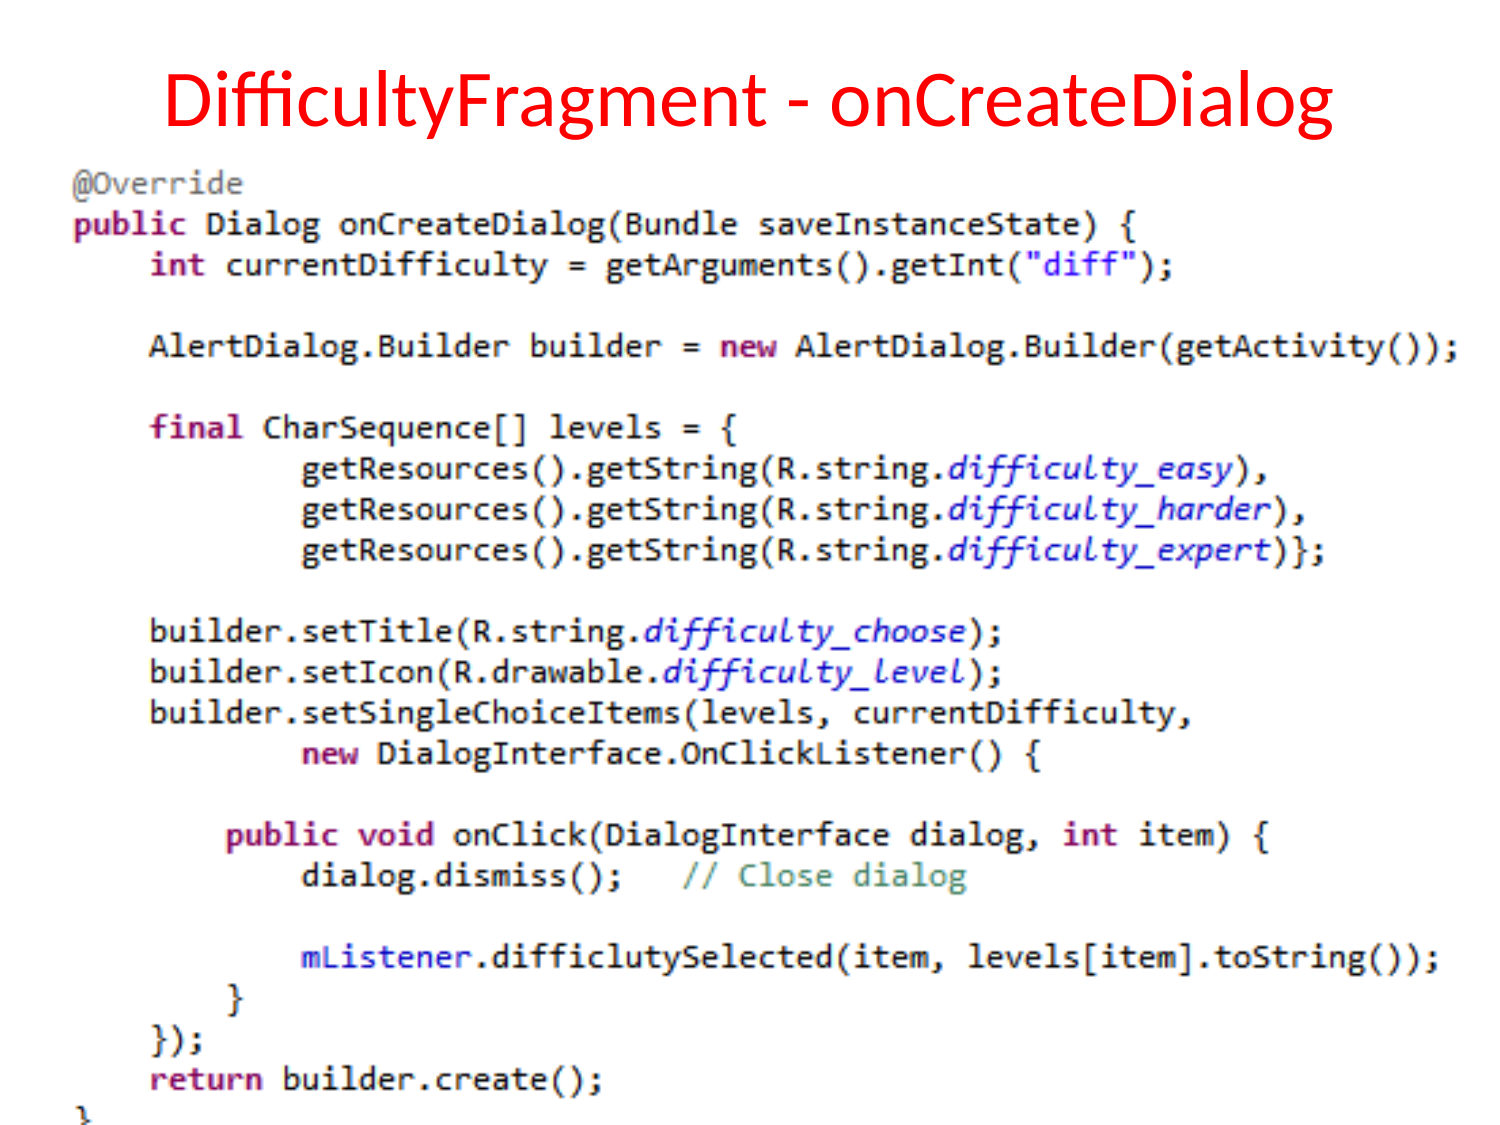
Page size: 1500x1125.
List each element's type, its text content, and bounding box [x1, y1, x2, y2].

picture [44, 145, 1470, 1125]
title DifficultyFragment - onCreateDialog [75, 0, 1425, 144]
